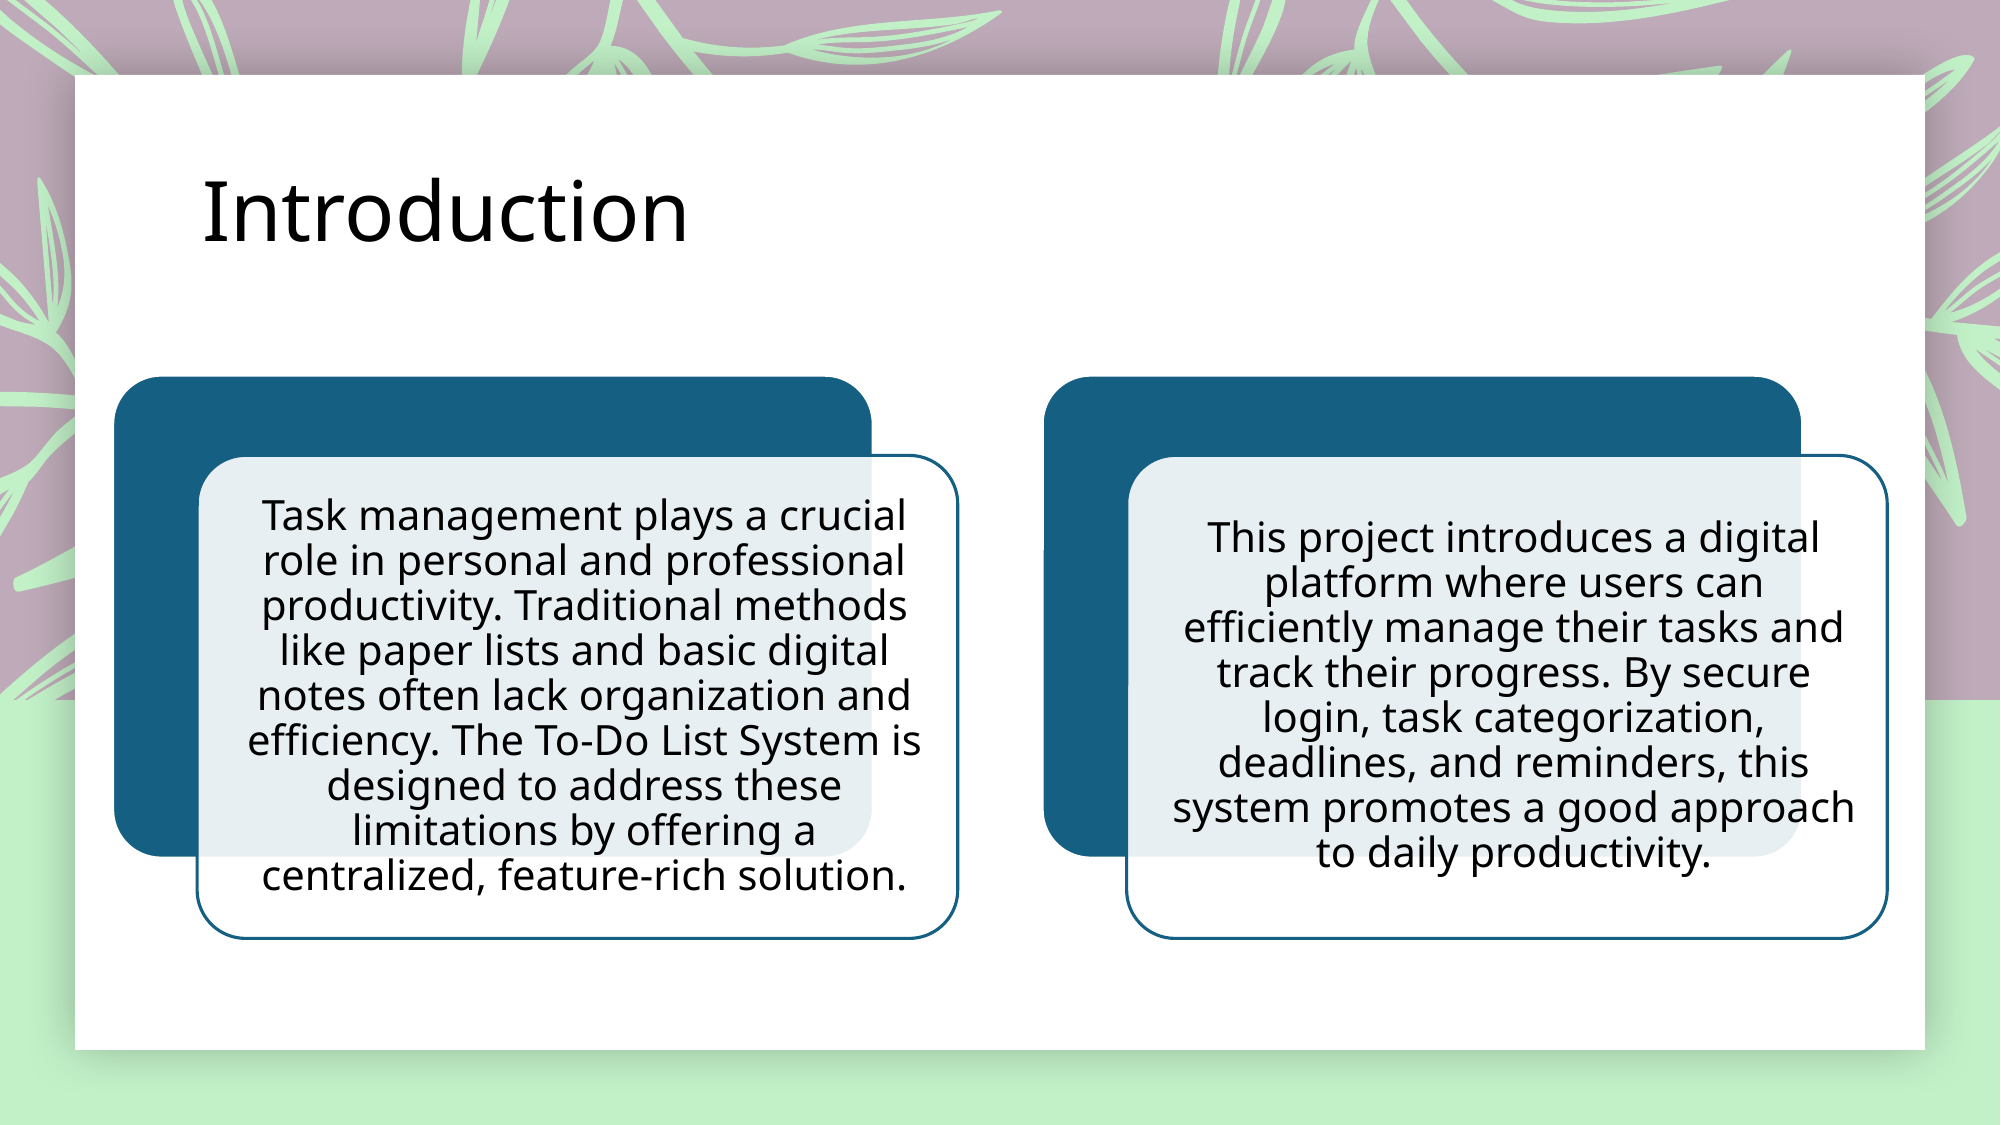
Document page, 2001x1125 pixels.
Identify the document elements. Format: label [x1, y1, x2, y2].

text_box [111, 350, 1888, 964]
text_box [0, 701, 2000, 1125]
text_box [73, 701, 1927, 1051]
text_box [0, 0, 2000, 701]
